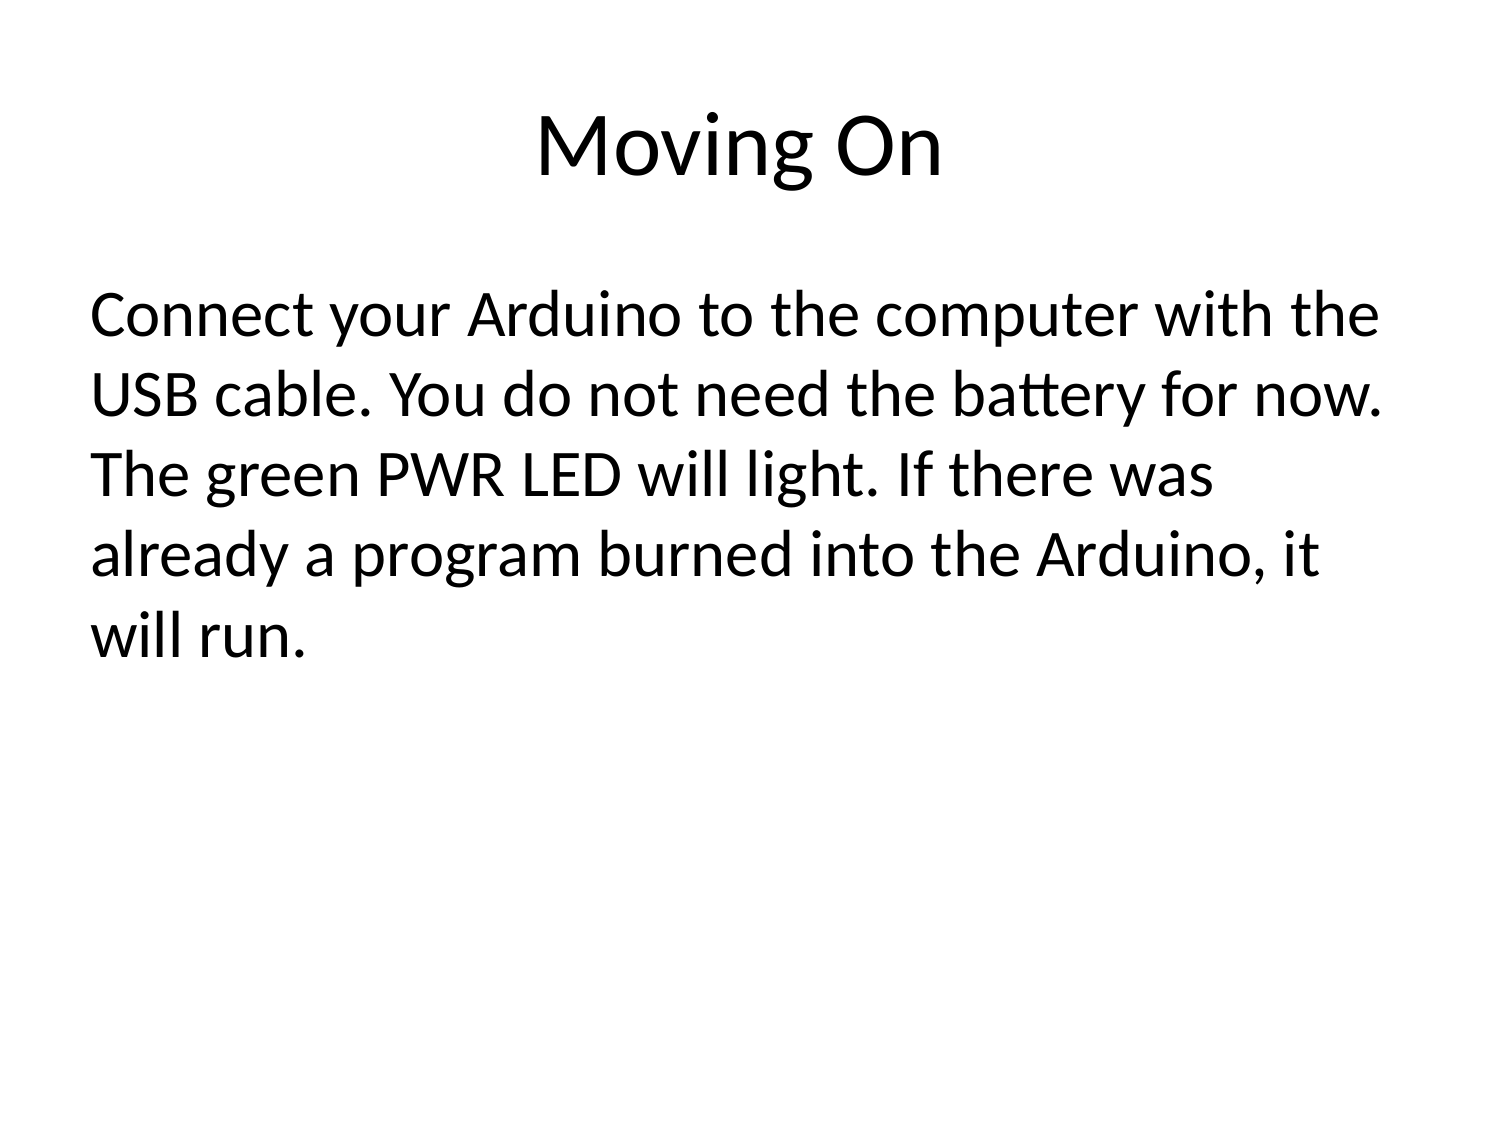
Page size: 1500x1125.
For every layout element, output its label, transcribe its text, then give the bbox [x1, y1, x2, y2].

title Moving On [75, 45, 1425, 233]
list Connect your Arduino to the computer with the USB cable. You do not need the battery for now. The green PWR LED will light. If there was already a program burned into the Arduino, it will run. [75, 262, 1425, 1005]
